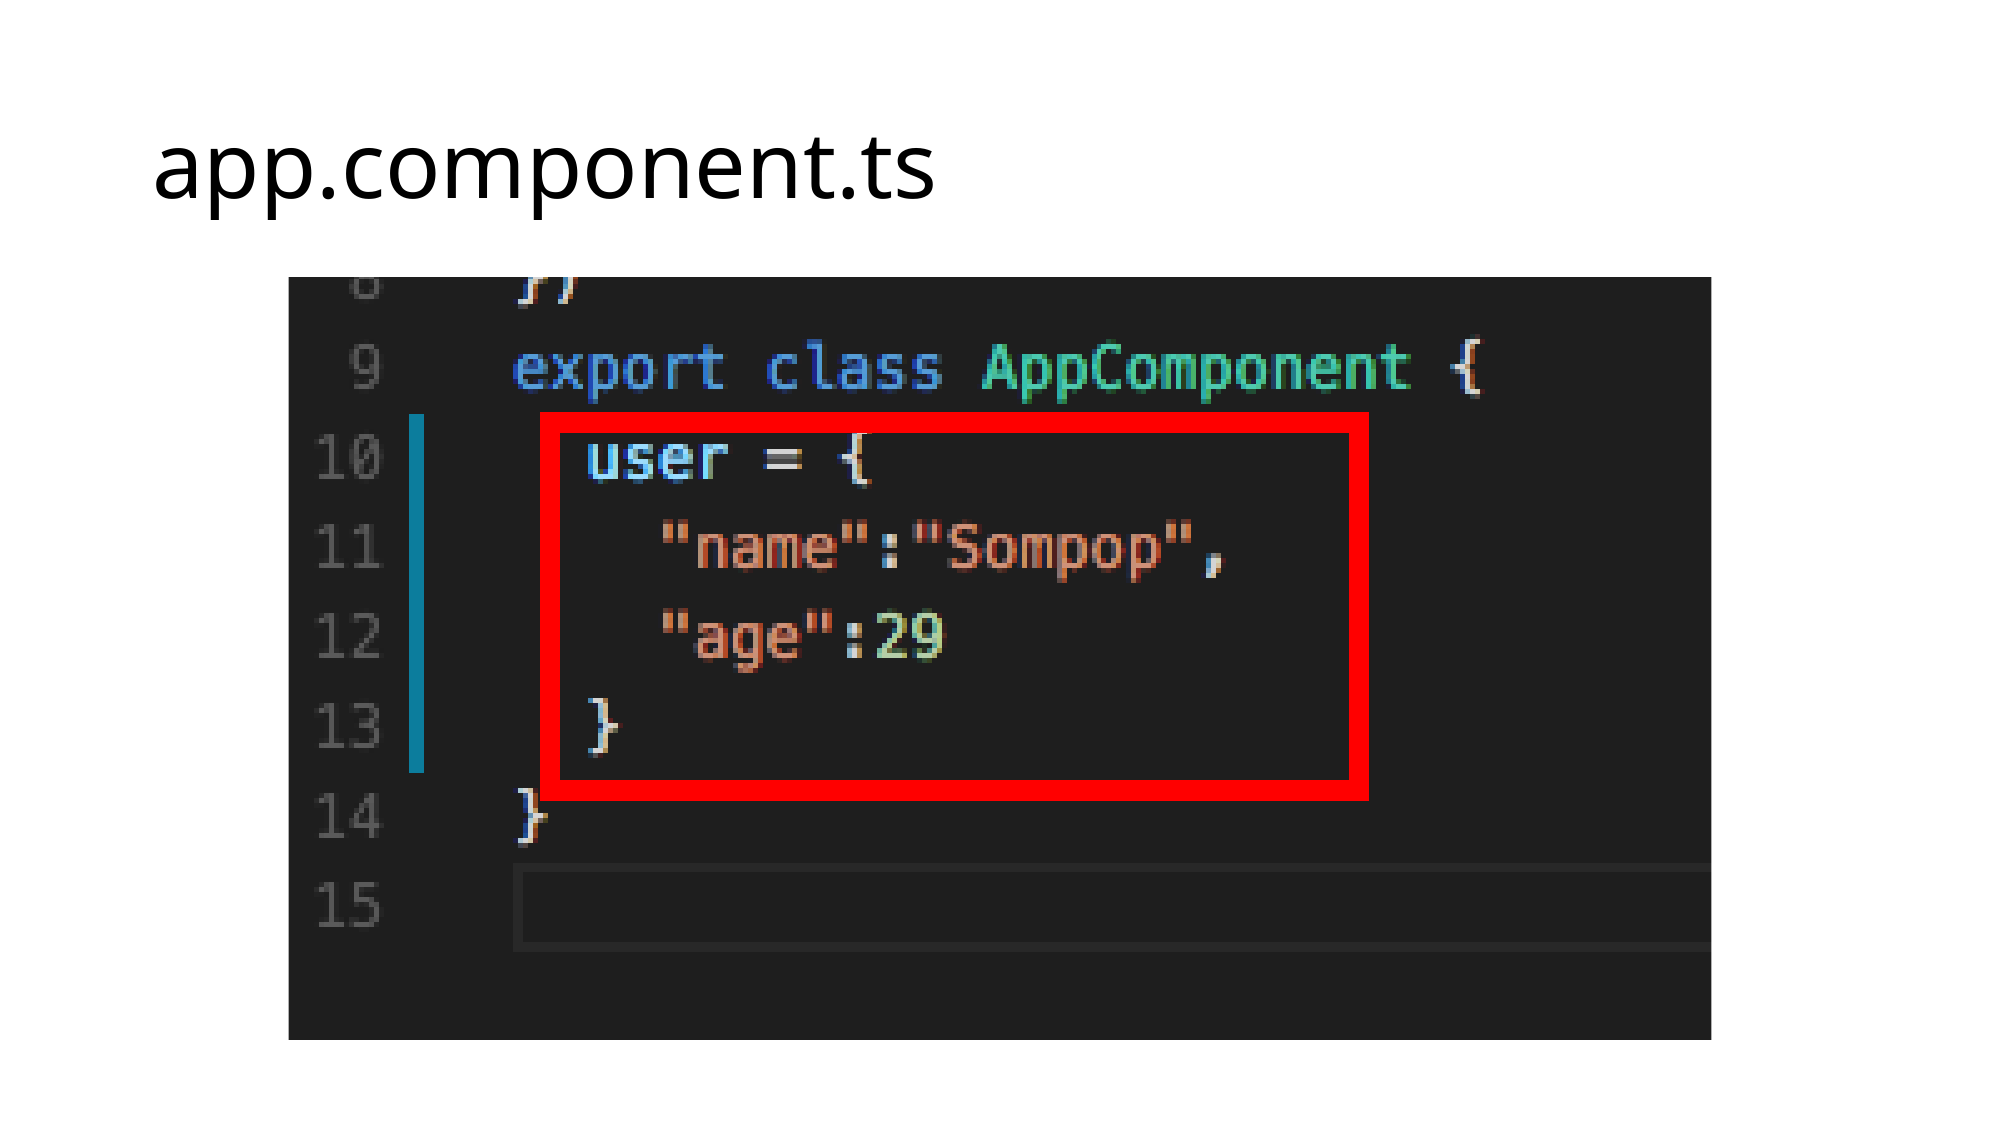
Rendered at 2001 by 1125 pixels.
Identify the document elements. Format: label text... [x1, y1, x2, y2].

title app.component.ts [137, 59, 1863, 278]
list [288, 277, 1712, 1040]
